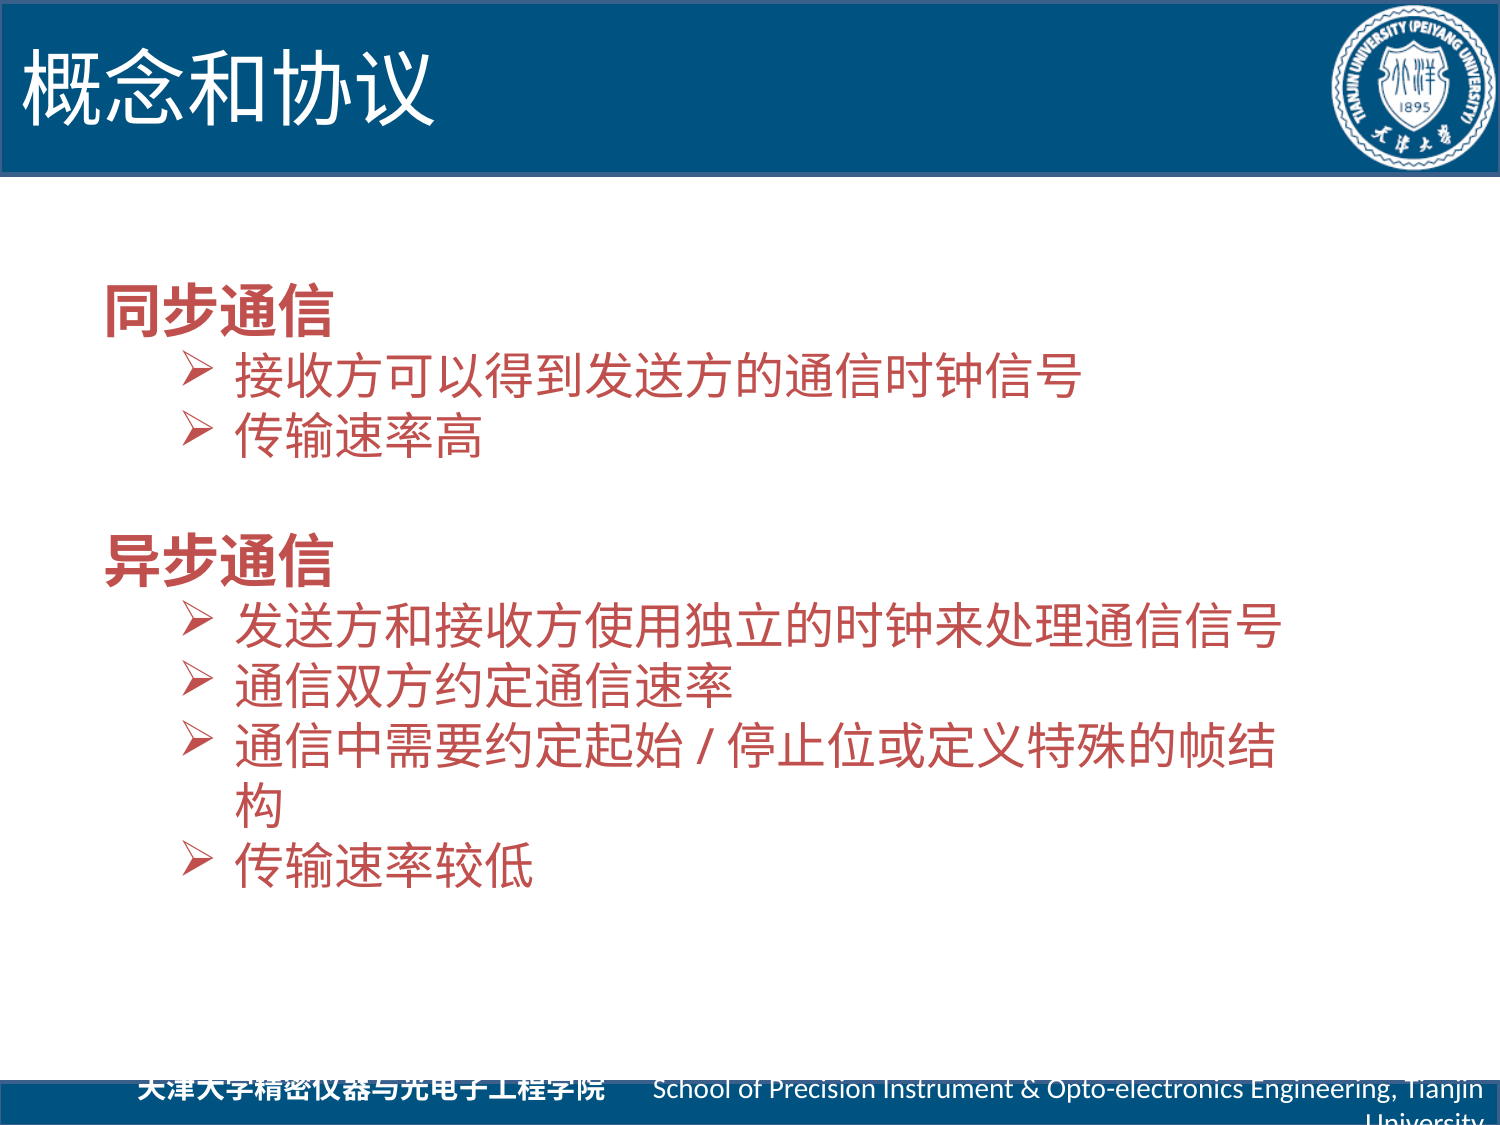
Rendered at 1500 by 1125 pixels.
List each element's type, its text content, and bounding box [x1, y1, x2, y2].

text_box 同步通信 接收方可以得到发送方的通信时钟信号 传输速率高 异步通信 发送方和接收方使用独立的时钟来处理通信信号 通信双方约定通信速率 通信中需要约定起始/停止位或定义特殊的帧结构 传输速率较低 [88, 267, 1341, 902]
picture [1328, 5, 1497, 172]
title 概念和协议 [5, 9, 1188, 163]
